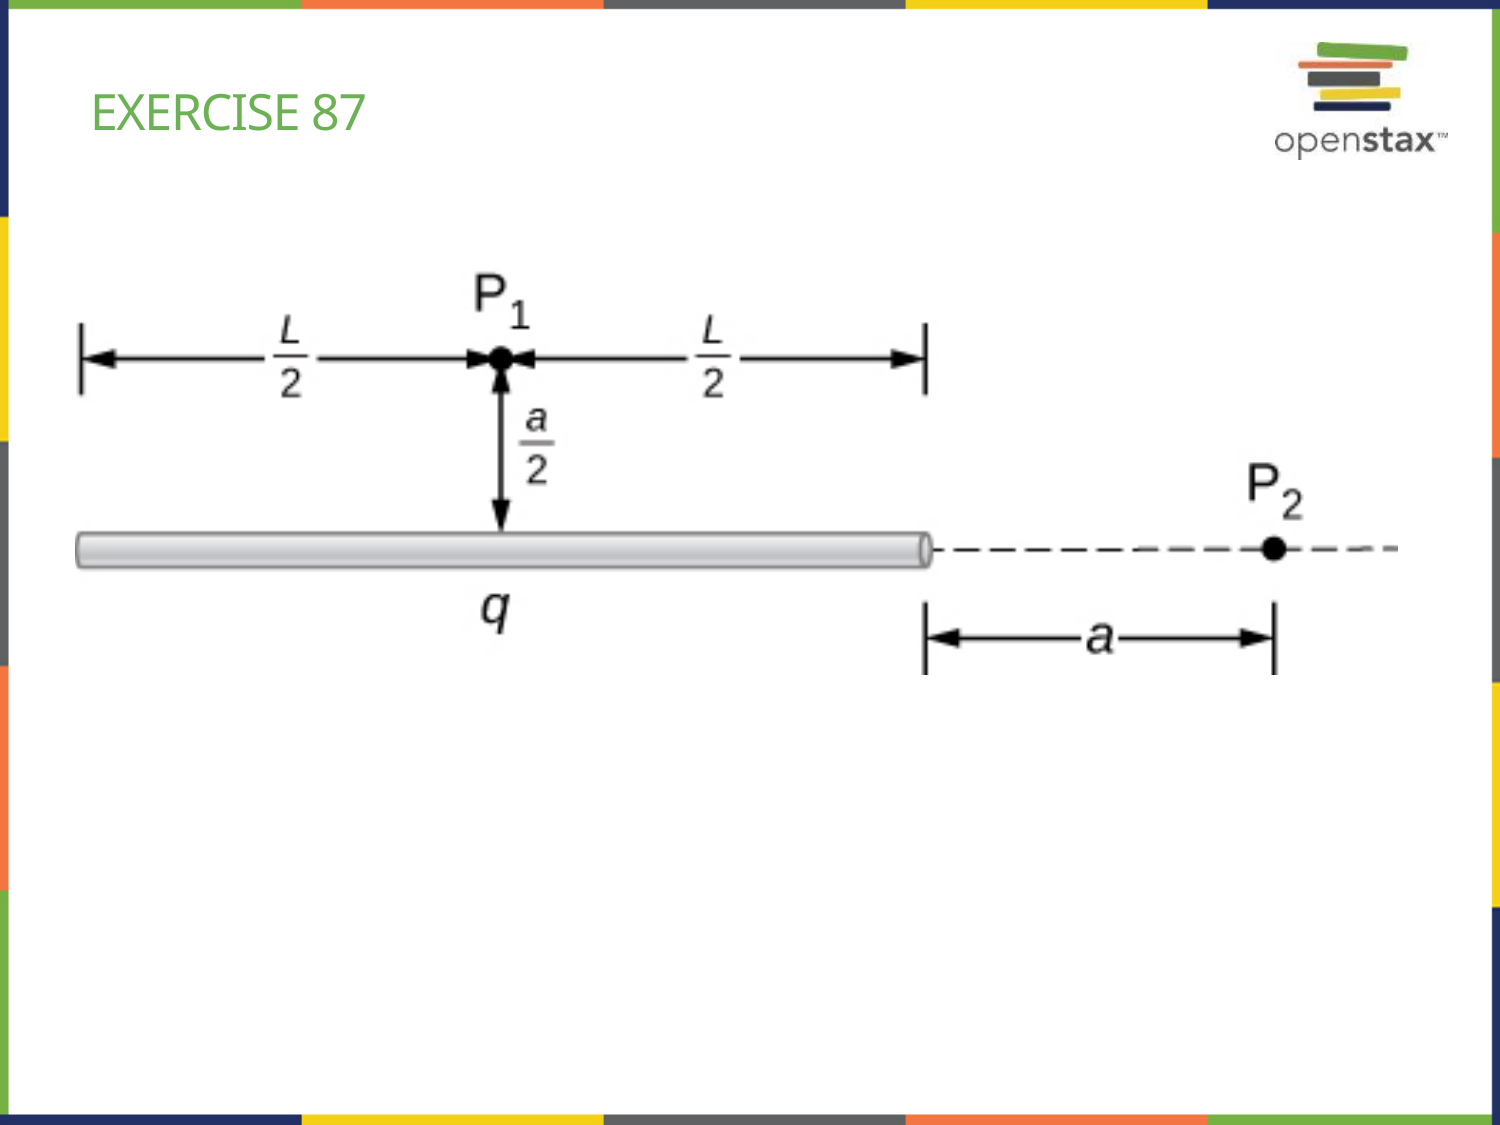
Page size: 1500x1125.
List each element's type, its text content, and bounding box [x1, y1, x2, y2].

title Exercise 87 [75, 39, 1275, 148]
picture [0, 0, 1500, 1125]
